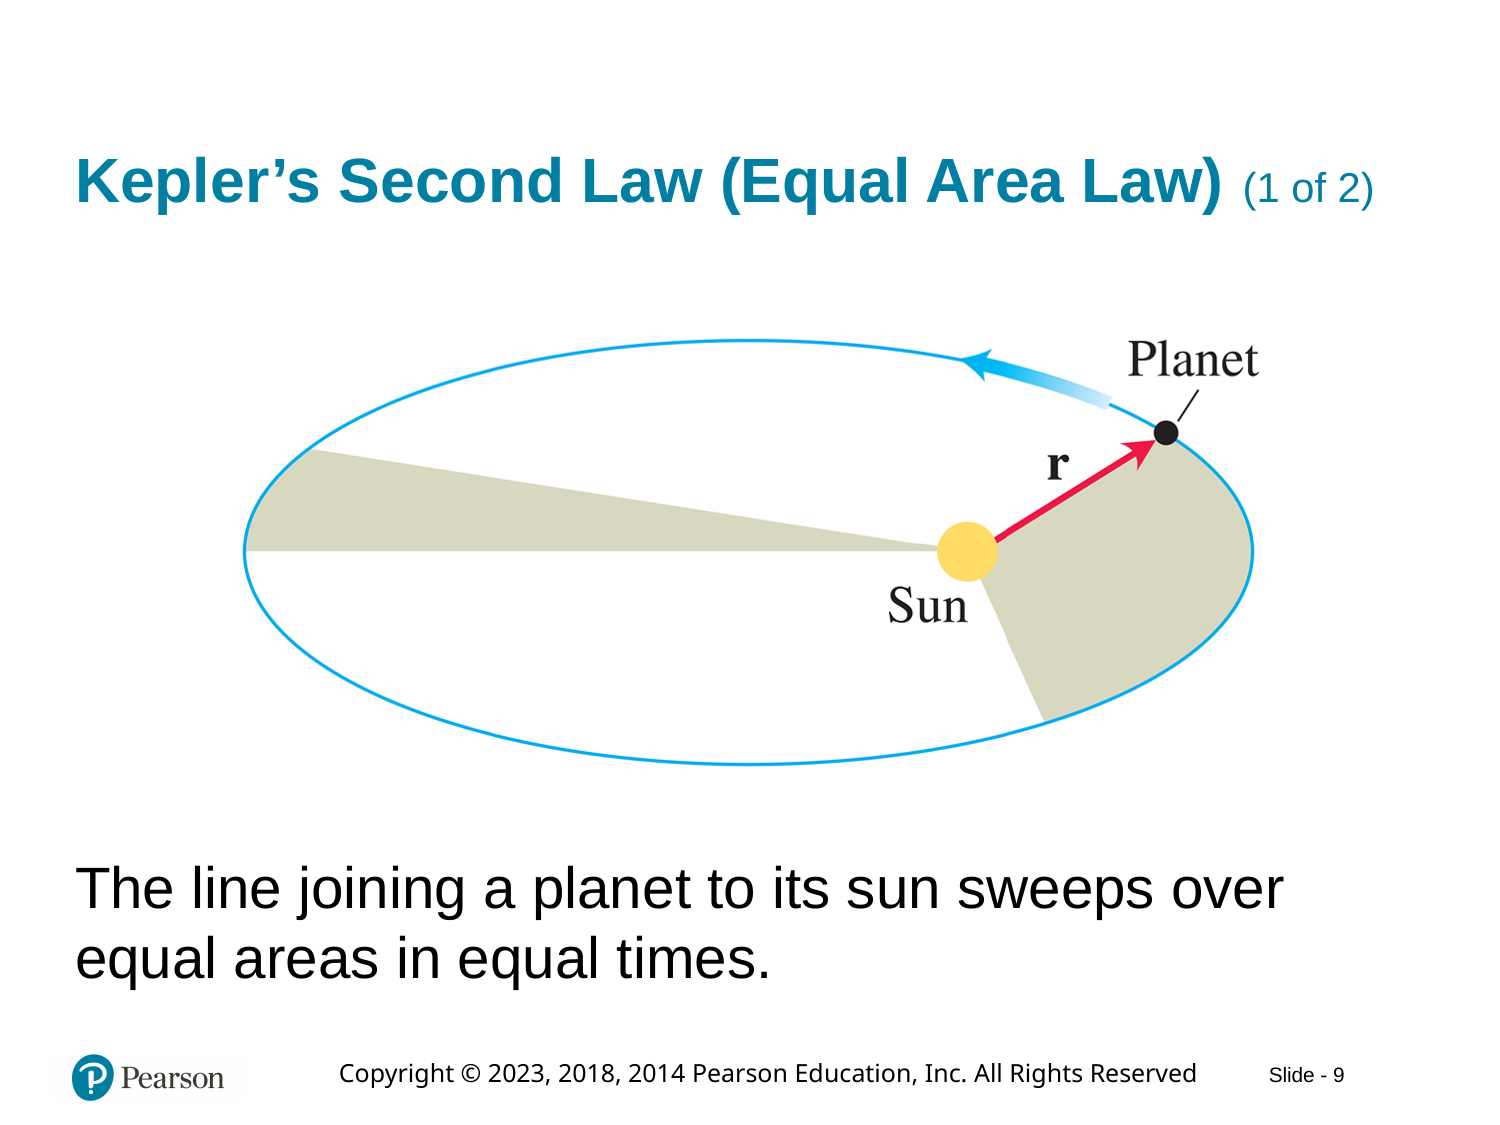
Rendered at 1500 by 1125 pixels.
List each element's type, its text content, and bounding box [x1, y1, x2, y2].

title Kepler’s Second Law (Equal Area Law) (1 of 2) [75, 35, 1425, 216]
list The line joining a planet to its sun sweeps over equal areas in equal times. [75, 849, 1425, 1000]
picture [51, 1053, 245, 1102]
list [236, 312, 1264, 776]
